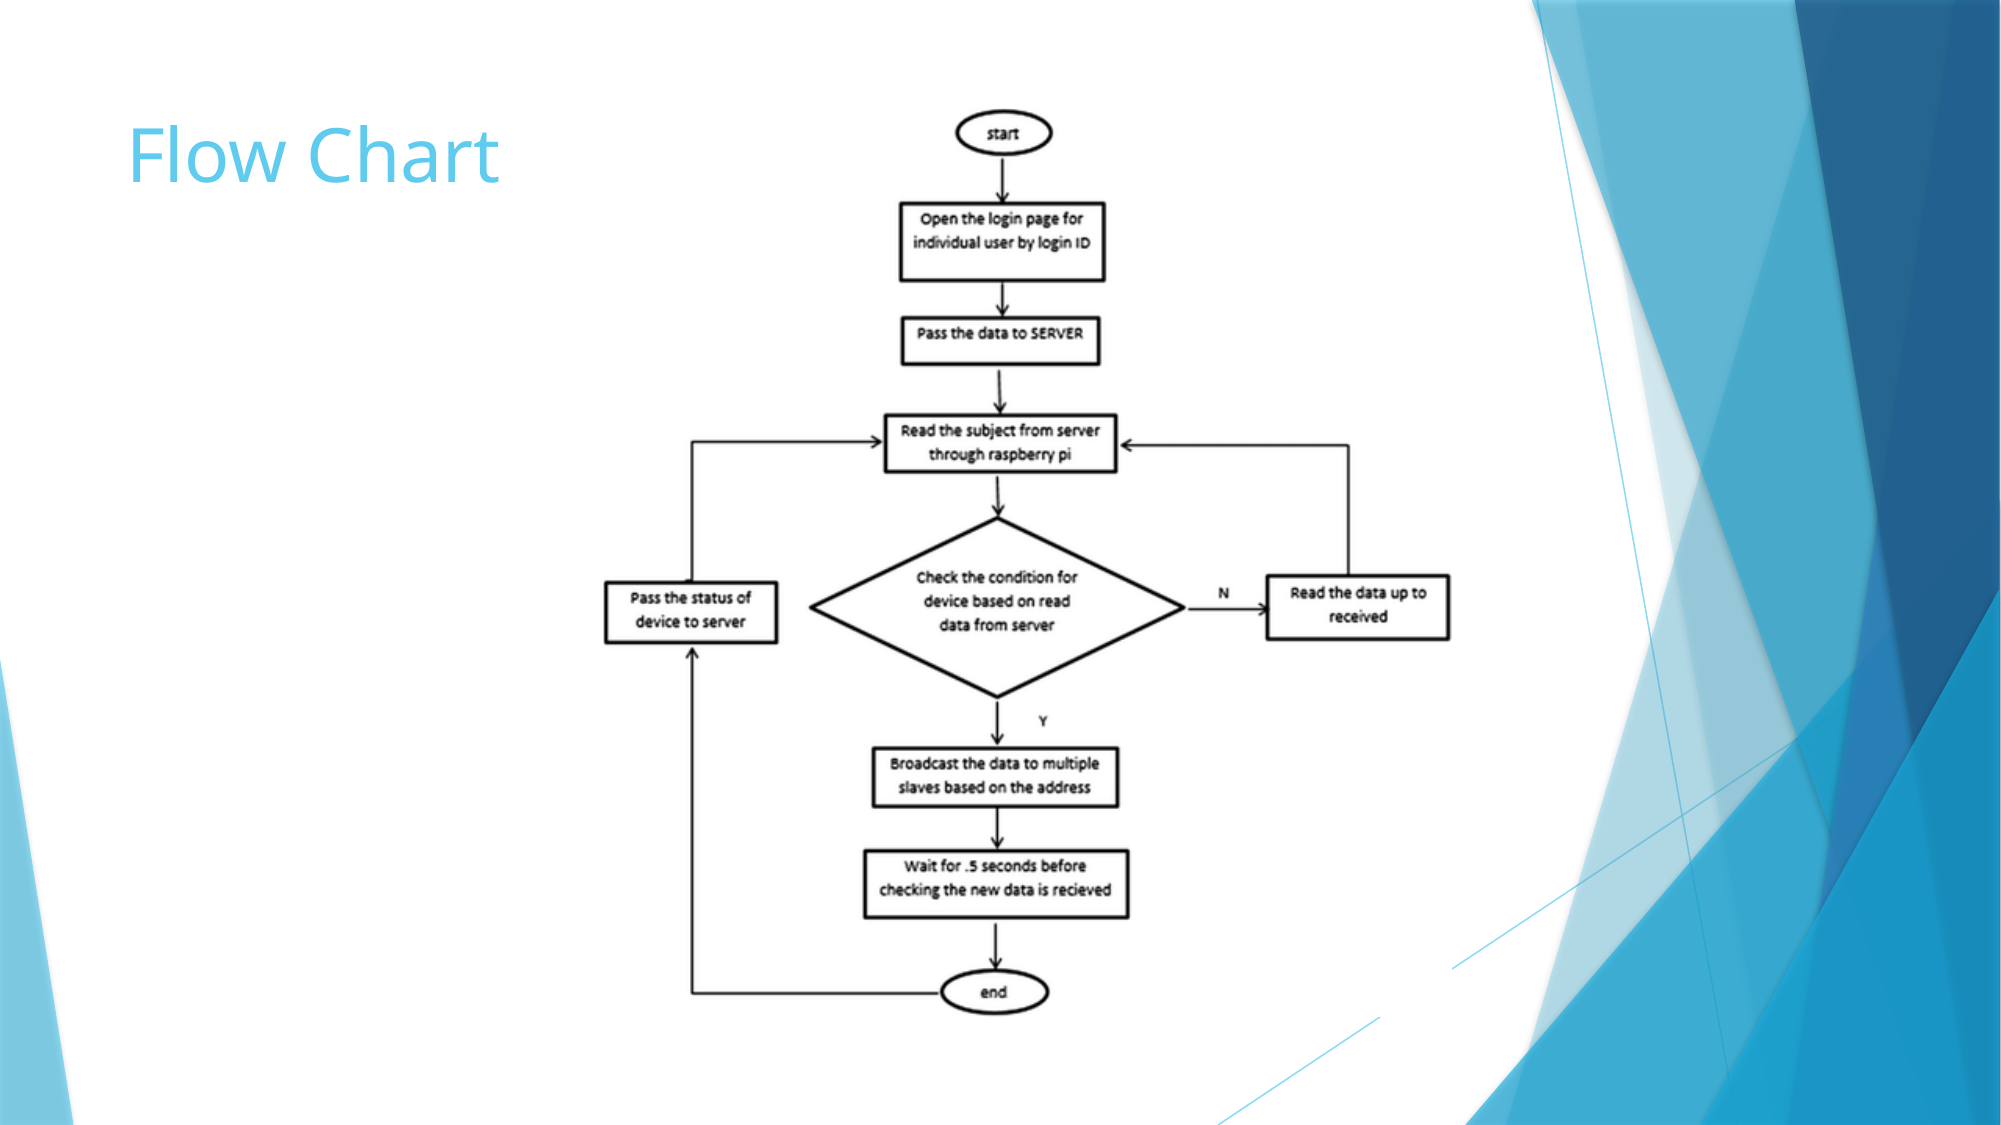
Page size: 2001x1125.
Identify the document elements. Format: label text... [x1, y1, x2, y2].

title Flow Chart [111, 99, 1522, 317]
picture [603, 108, 1453, 1017]
